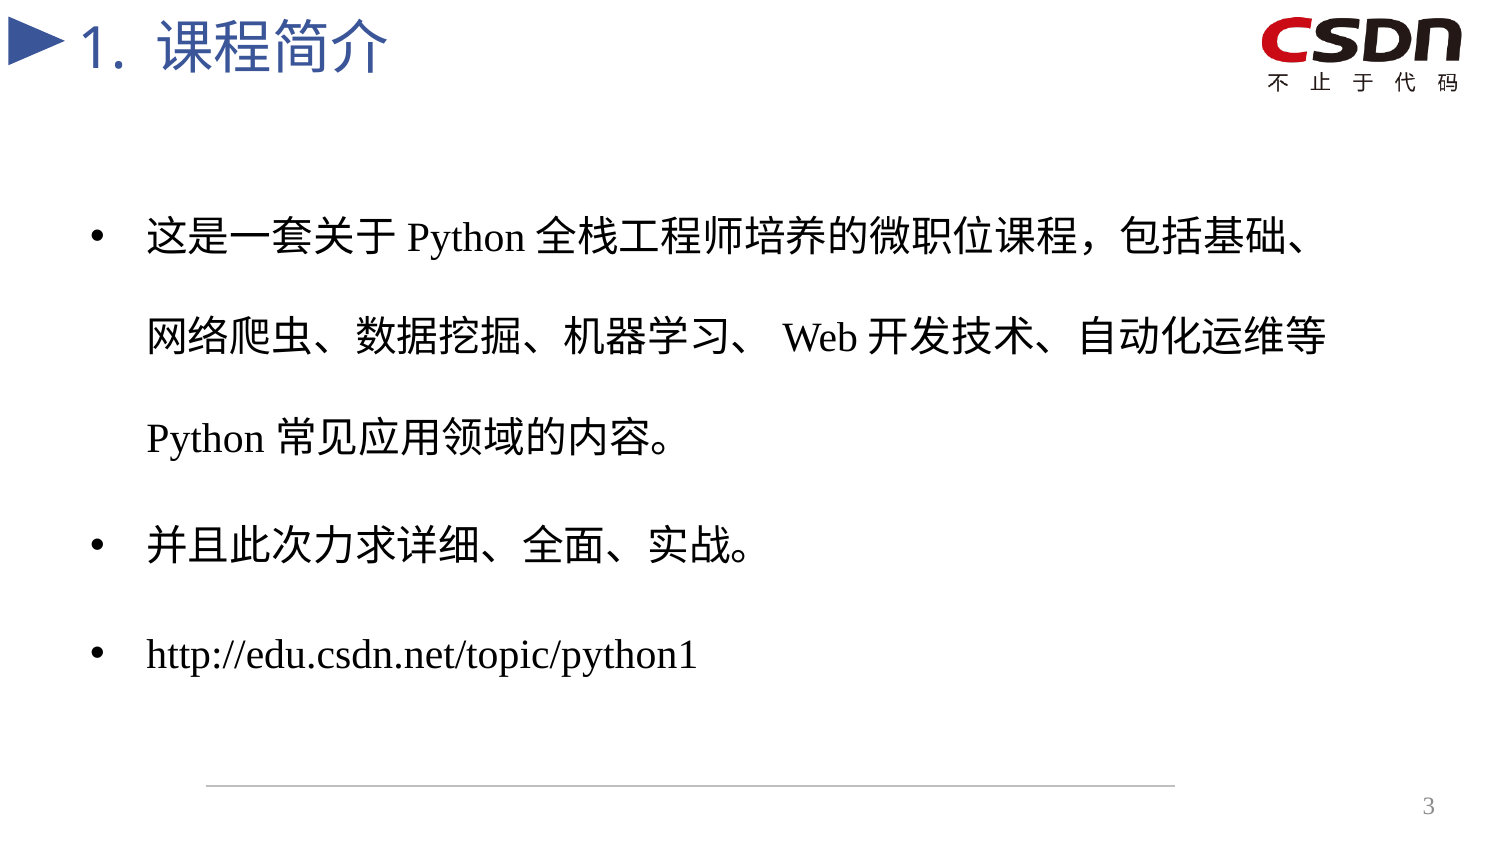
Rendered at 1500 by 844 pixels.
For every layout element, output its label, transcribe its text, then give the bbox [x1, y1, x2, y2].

list 这是一套关于Python全栈工程师培养的微职位课程，包括基础、网络爬虫、数据挖掘、机器学习、Web开发技术、自动化运维等Python常见应用领域的内容。 并且此次力求详细、全面、实战。 http://edu.csdn.net/topic/python1 [75, 152, 1372, 752]
title 1. 课程简介 [77, 0, 1428, 92]
picture [1428, 16, 1462, 92]
